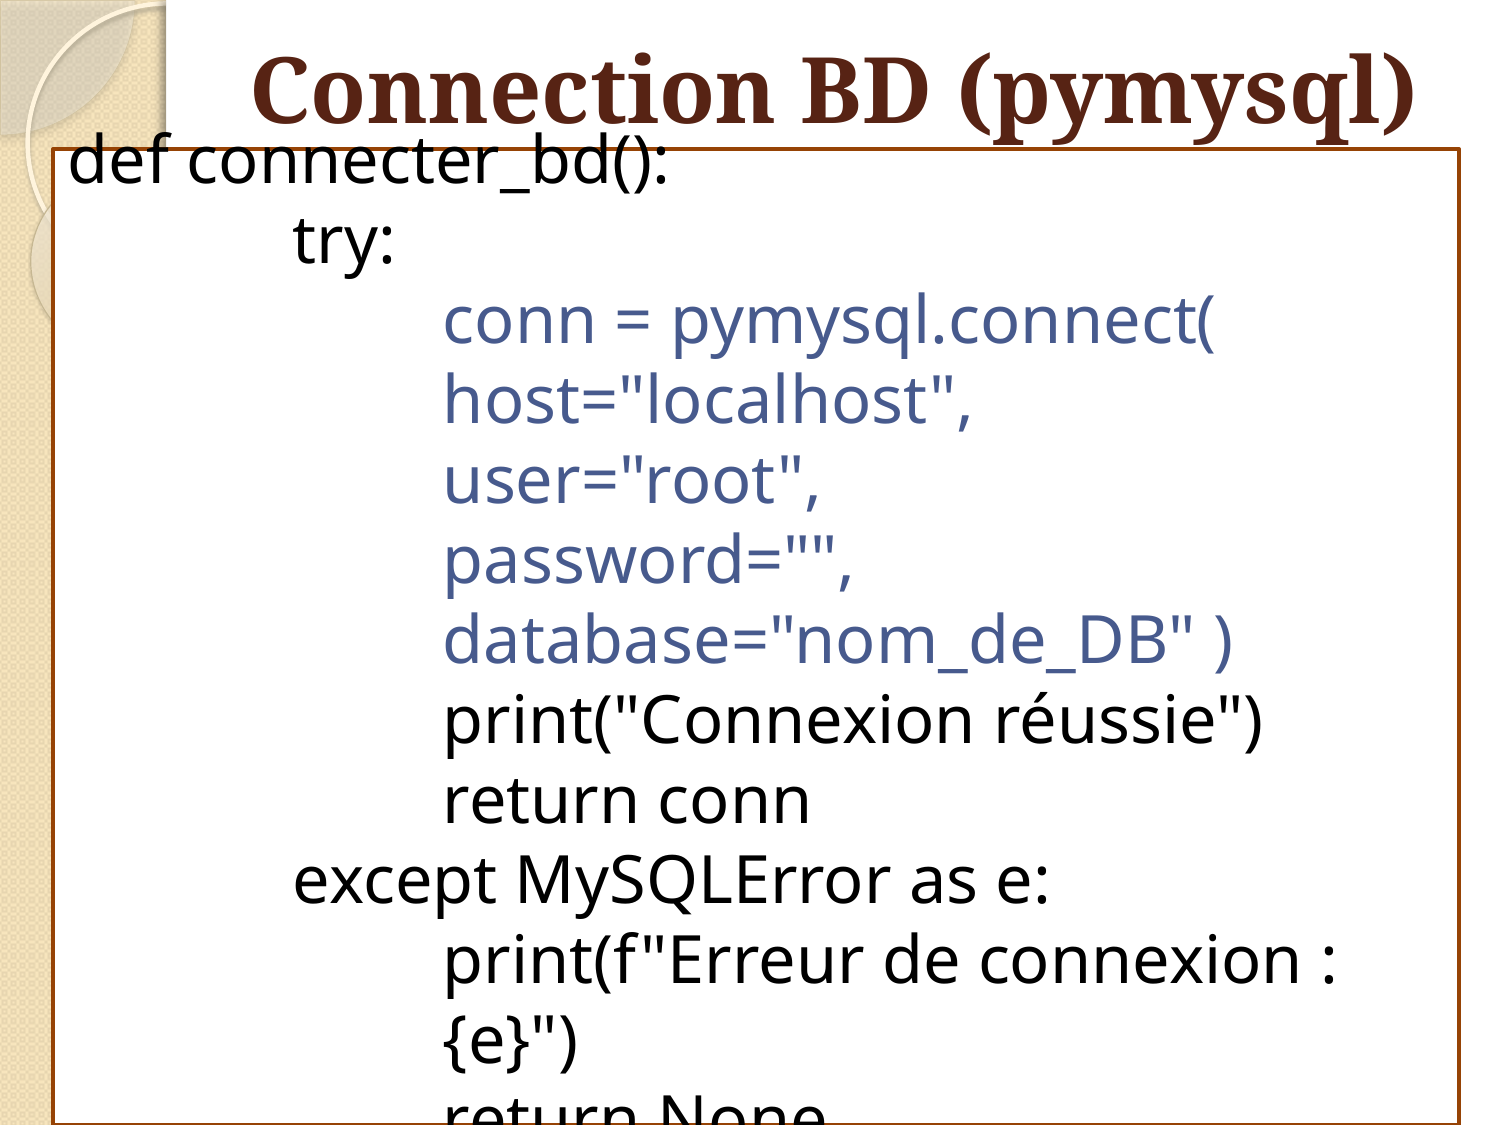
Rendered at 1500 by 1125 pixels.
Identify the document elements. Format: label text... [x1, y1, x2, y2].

title Connection BD (pymysql) [234, 0, 1450, 147]
text_box def connecter_bd(): try: conn = pymysql.connect( host="localhost", user="root", password="", database="nom_de_DB" ) print("Connexion réussie") return conn except MySQLError as e: print(f"Erreur de connexion : {e}") return None [51, 147, 1461, 1125]
